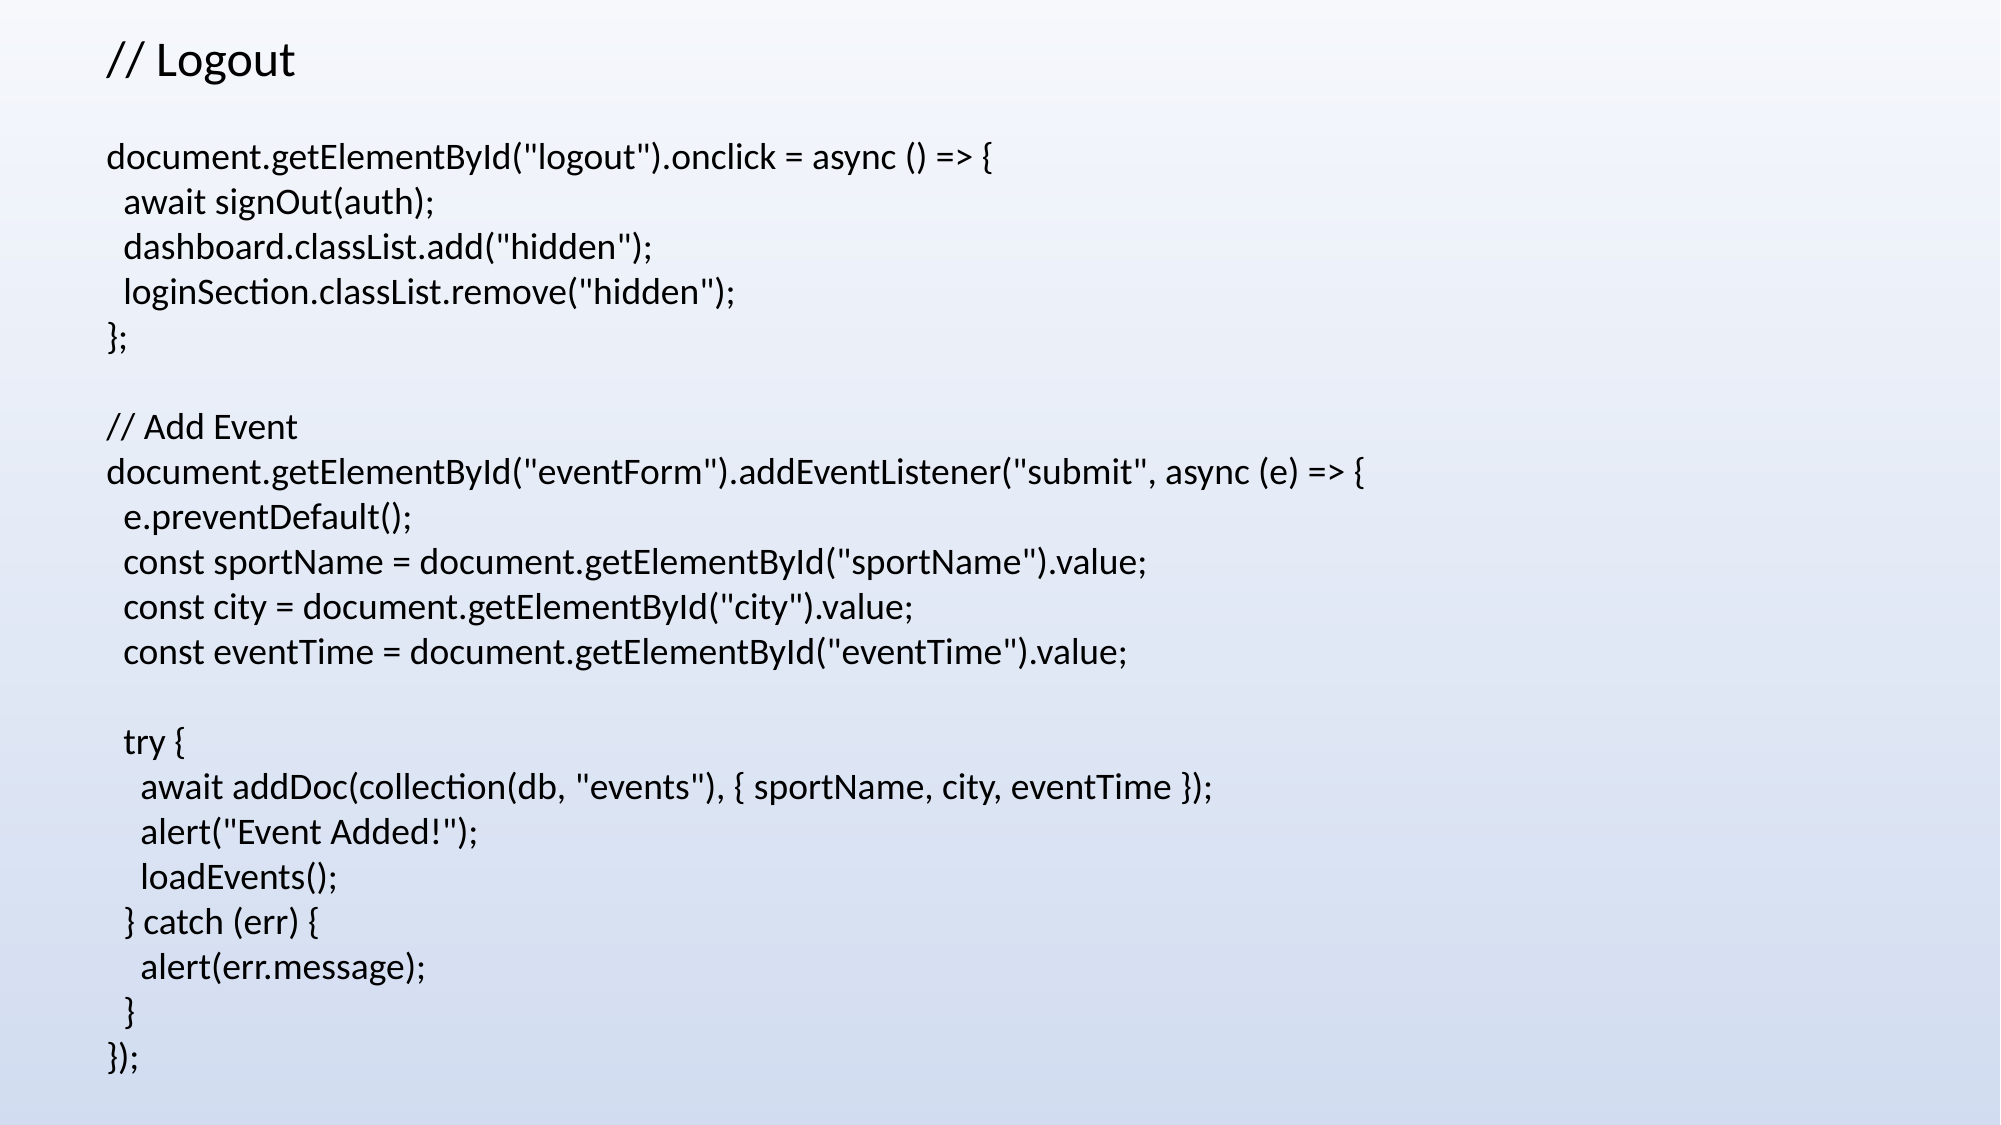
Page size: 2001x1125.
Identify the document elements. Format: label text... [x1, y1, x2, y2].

text_box // Logout document.getElementById("logout").onclick = async () => { await signOut(auth); dashboard.classList.add("hidden"); loginSection.classList.remove("hidden"); }; // Add Event document.getElementById("eventForm").addEventListener("submit", async (e) => { e.preventDefault(); const sportName = document.getElementById("sportName").value; const city = document.getElementById("city").value; const eventTime = document.getElementById("eventTime").value; try { await addDoc(collection(db, "events"), { sportName, city, eventTime }); alert("Event Added!"); loadEvents(); } catch (err) { alert(err.message); } }); [91, 19, 1382, 1125]
